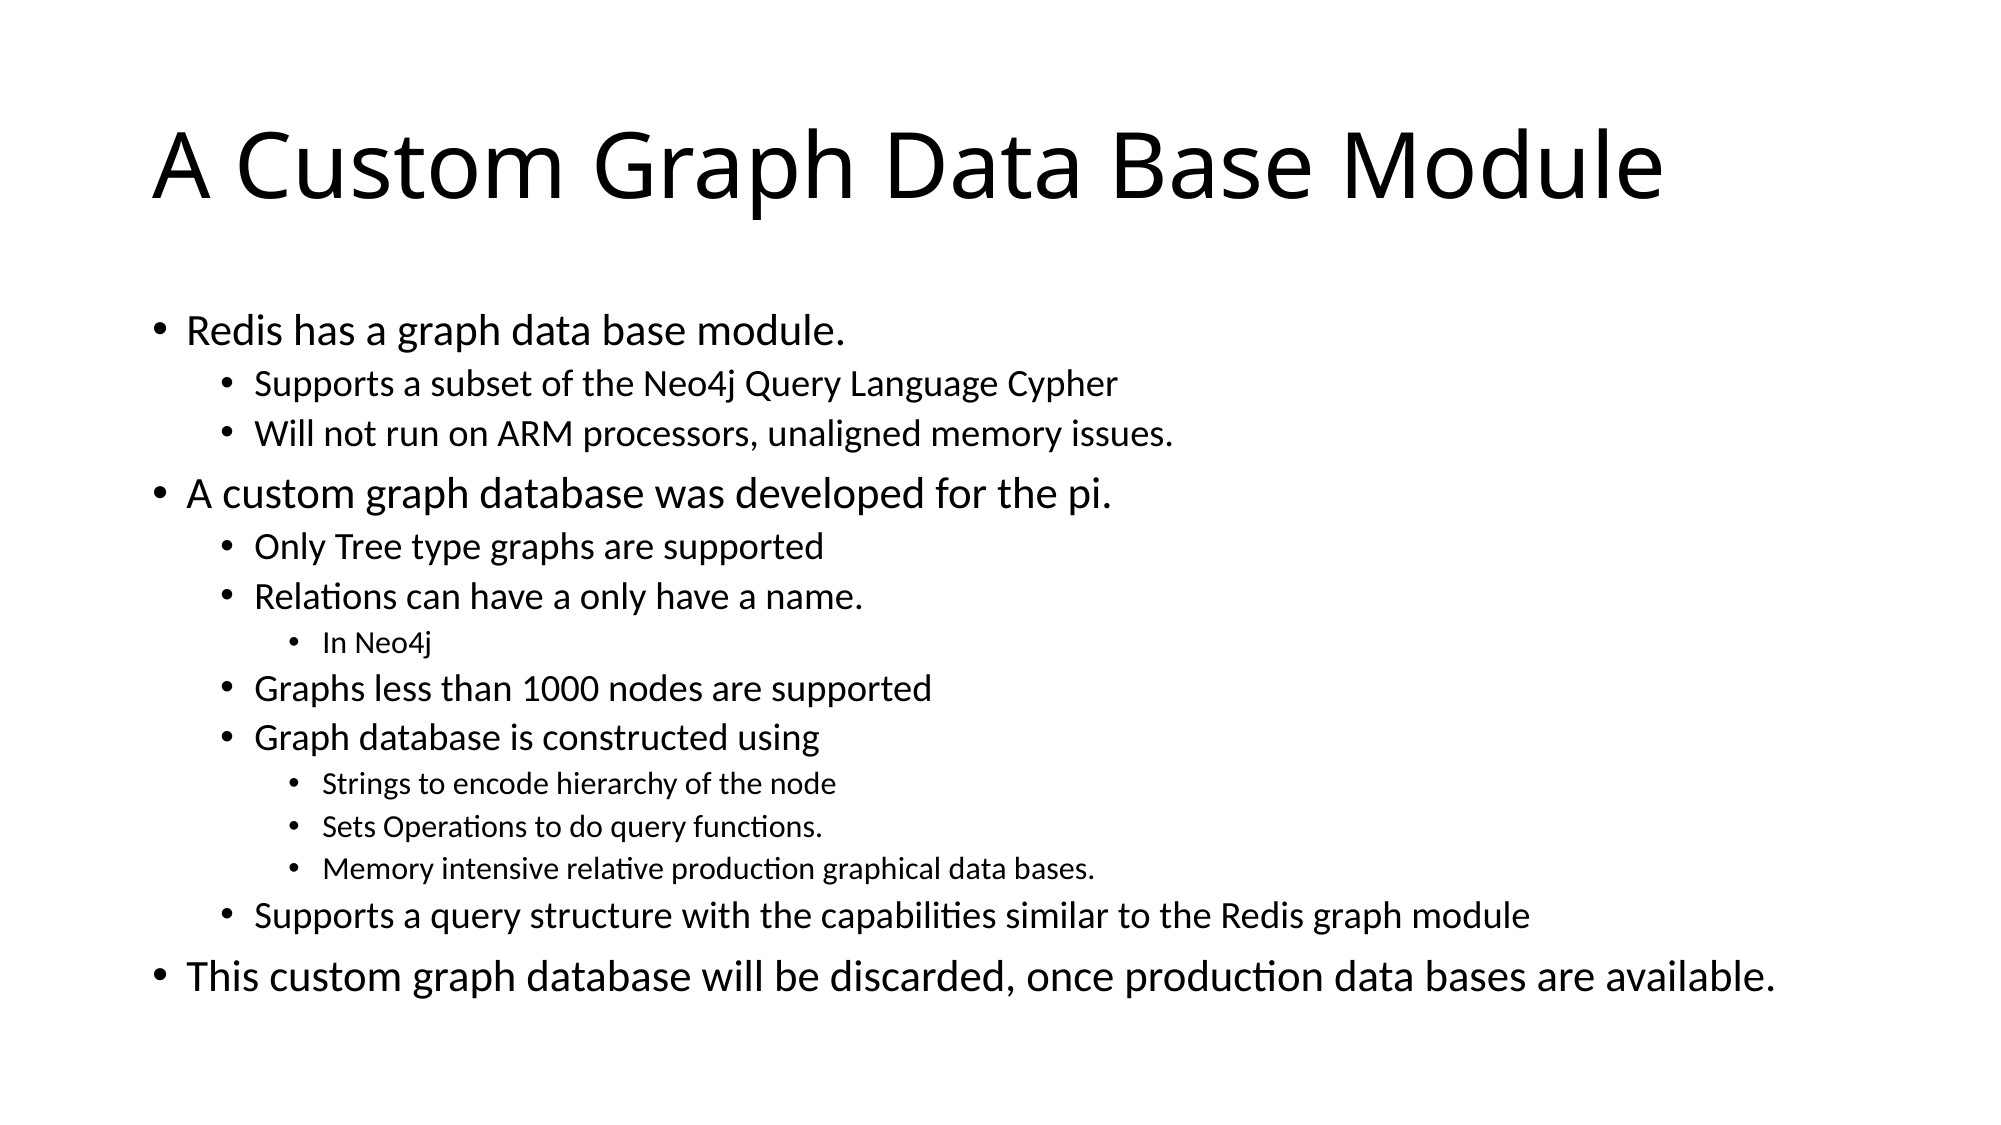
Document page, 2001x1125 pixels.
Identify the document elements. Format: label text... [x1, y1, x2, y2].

list Redis has a graph data base module. Supports a subset of the Neo4j Query Language Cypher Will not run on ARM processors, unaligned memory issues. A custom graph database was developed for the pi. Only Tree type graphs are supported Relations can have a only have a name. In Neo4j Graphs less than 1000 nodes are supported Graph database is constructed using Strings to encode hierarchy of the node Sets Operations to do query functions. Memory intensive relative production graphical data bases. Supports a query structure with the capabilities similar to the Redis graph module This custom graph database will be discarded, once production data bases are available. [137, 299, 1863, 1014]
title A Custom Graph Data Base Module [137, 59, 1863, 278]
